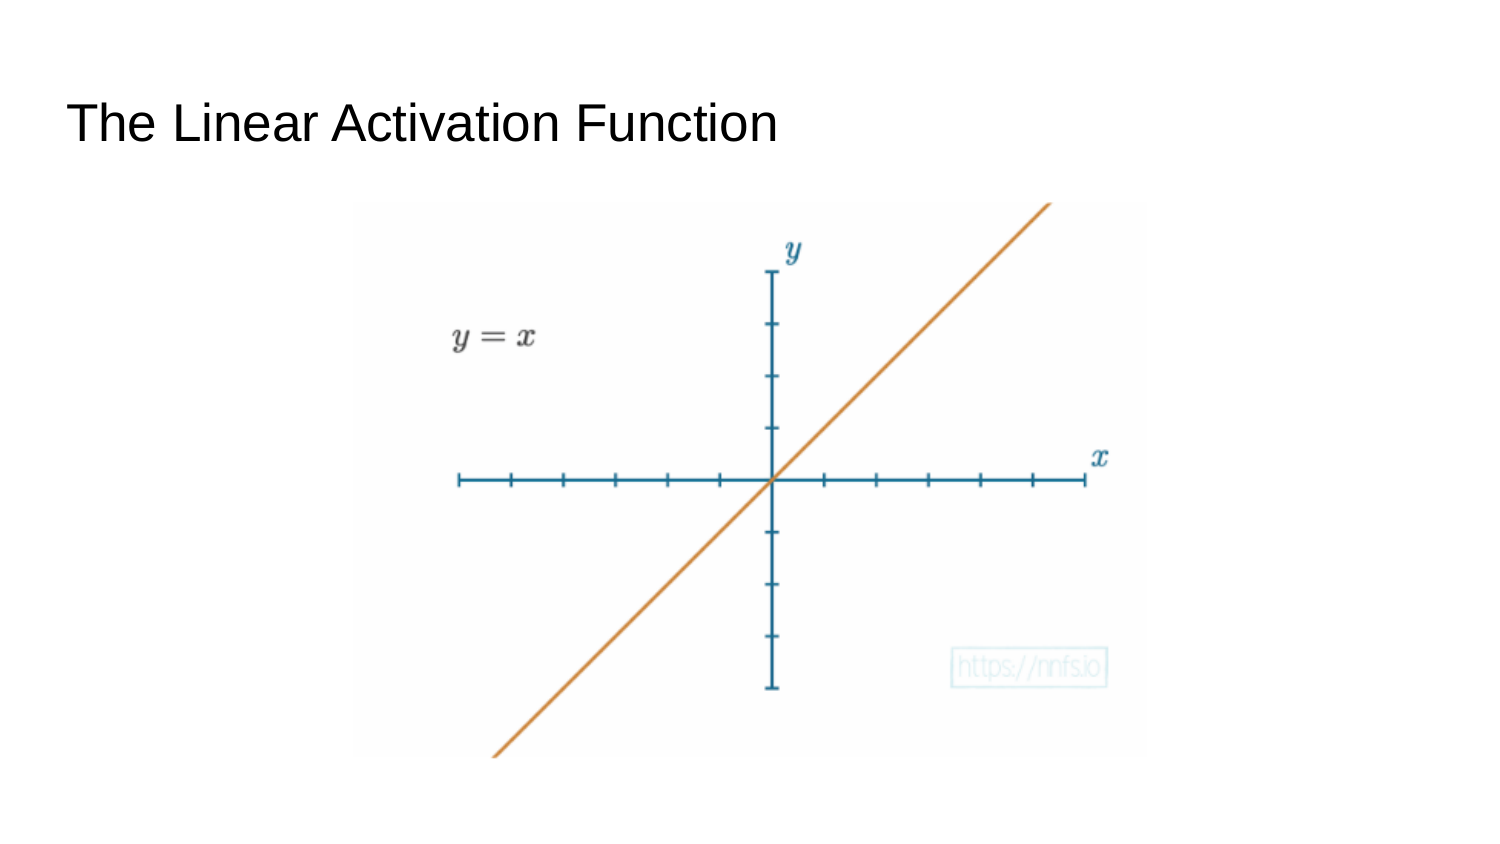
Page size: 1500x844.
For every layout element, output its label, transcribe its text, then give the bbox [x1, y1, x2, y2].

picture [353, 155, 1147, 783]
title The Linear Activation Function [51, 72, 1449, 167]
